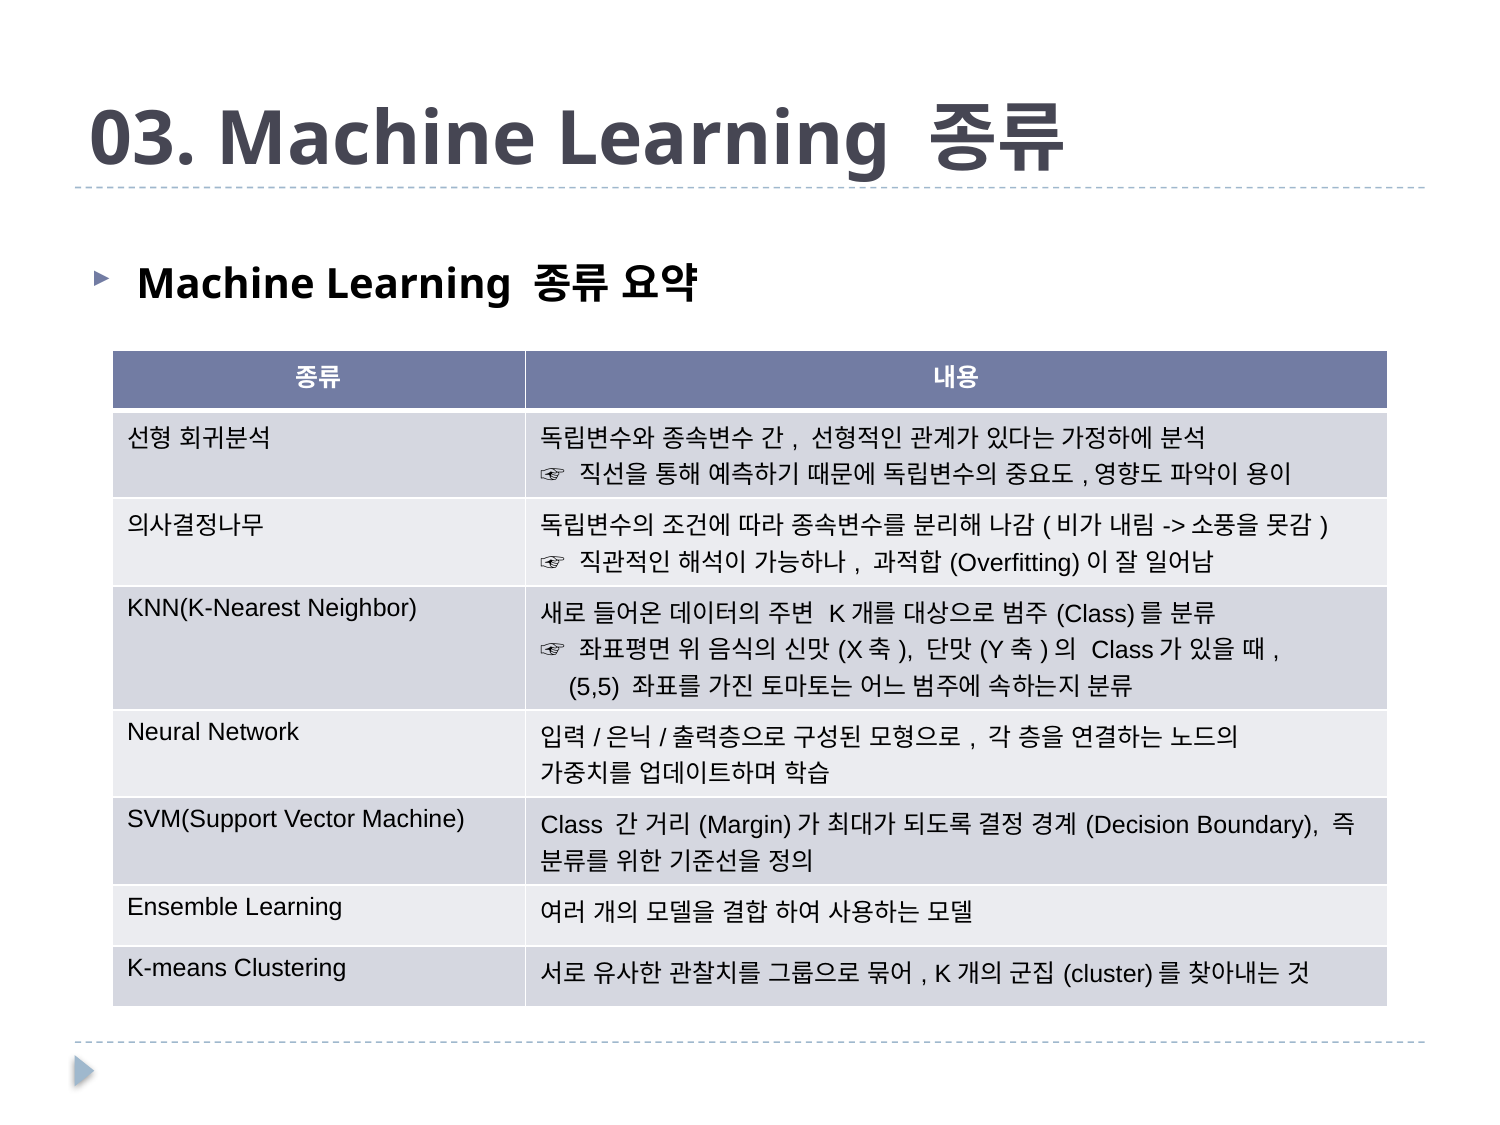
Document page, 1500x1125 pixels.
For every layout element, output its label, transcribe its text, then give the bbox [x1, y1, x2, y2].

table_cell 선형 회귀분석 [113, 413, 525, 497]
table_cell 의사결정나무 [113, 499, 525, 585]
table_cell 새로 들어온 데이터의 주변 K개를 대상으로 범주(Class)를 분류 ☞ 좌표평면 위 음식의 신맛(X축), 단맛(Y축)의 Class가 있을 때, (5,5) 좌표를 가진 토마토는 어느 범주에 속하는지 분류 [526, 587, 1387, 709]
table_cell KNN(K-Nearest Neighbor) [113, 587, 525, 709]
table_cell 서로 유사한 관찰치를 그룹으로 묶어, K개의 군집(cluster)를 찾아내는 것 [526, 947, 1387, 1006]
table_cell 여러 개의 모델을 결합 하여 사용하는 모델 [526, 886, 1387, 945]
table_cell Neural Network [113, 711, 525, 796]
table_cell 독립변수의 조건에 따라 종속변수를 분리해 나감(비가 내림->소풍을 못감) ☞ 직관적인 해석이 가능하나, 과적합(Overfitting)이 잘 일어남 [526, 499, 1387, 585]
table_cell Class 간 거리(Margin)가 최대가 되도록 결정 경계(Decision Boundary), 즉 분류를 위한 기준선을 정의 [526, 798, 1387, 884]
table_header 종류 [113, 351, 525, 408]
title 03. Machine Learning 종류 [75, 24, 1425, 188]
table_header 내용 [526, 351, 1387, 408]
table_cell 입력/은닉/출력층으로 구성된 모형으로, 각 층을 연결하는 노드의 가중치를 업데이트하며 학습 [526, 711, 1387, 796]
table_cell K-means Clustering [113, 947, 525, 1006]
table_cell 독립변수와 종속변수 간, 선형적인 관계가 있다는 가정하에 분석 ☞ 직선을 통해 예측하기 때문에 독립변수의 중요도,영향도 파악이 용이 [526, 413, 1387, 497]
table_cell Ensemble Learning [113, 886, 525, 945]
table_cell SVM(Support Vector Machine) [113, 798, 525, 884]
list Machine Learning 종류 요약 [76, 224, 1427, 1035]
